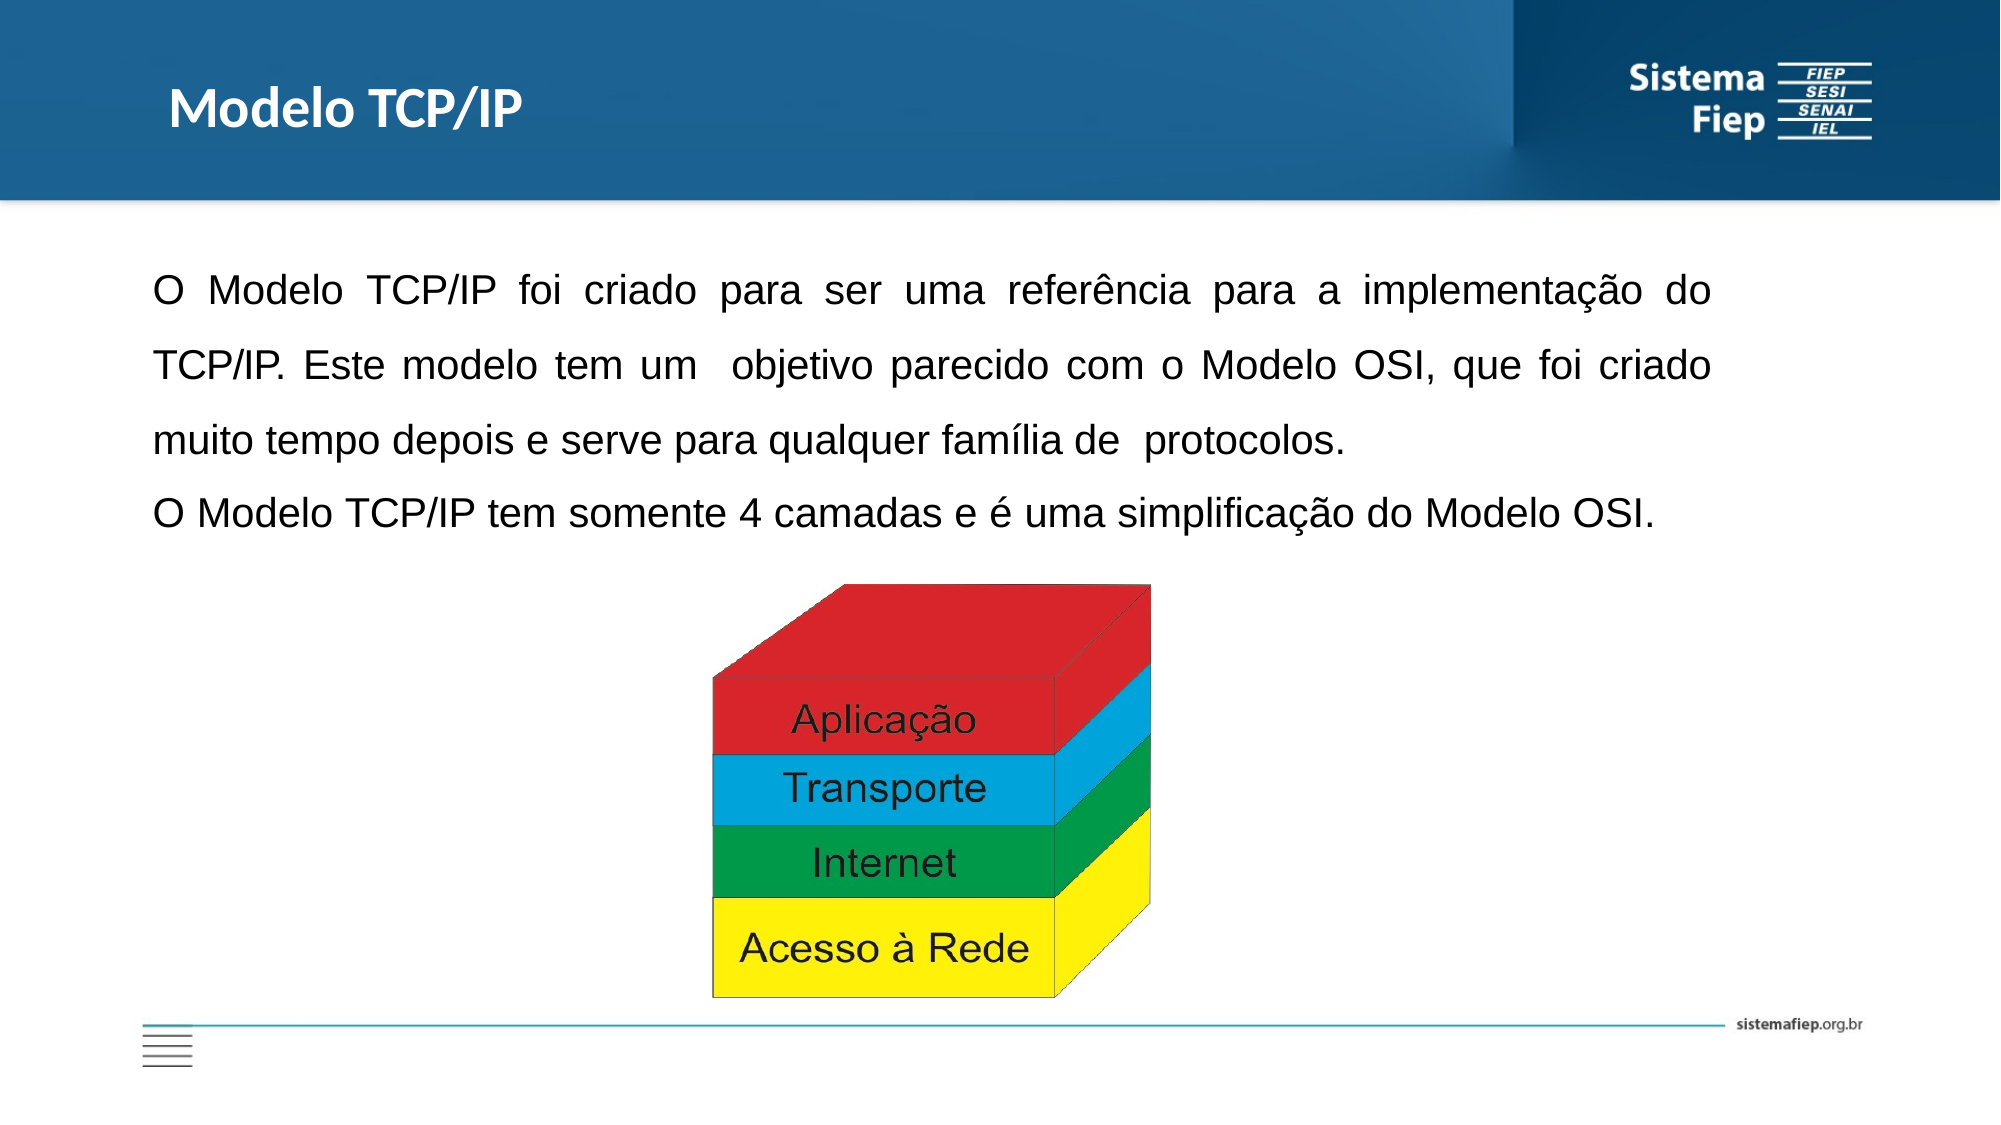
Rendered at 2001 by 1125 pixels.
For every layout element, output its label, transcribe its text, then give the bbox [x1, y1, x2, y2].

picture [0, 0, 2000, 1067]
text_box O Modelo TCP/IP foi criado para ser uma referência para a implementação do TCP/IP. Este modelo tem um objetivo parecido com o Modelo OSI, que foi criado muito tempo depois e serve para qualquer família de protocolos. O Modelo TCP/IP tem somente 4 camadas e é uma simplificação do Modelo OSI. [150, 234, 1713, 537]
title Modelo TCP/IP [166, 67, 532, 234]
